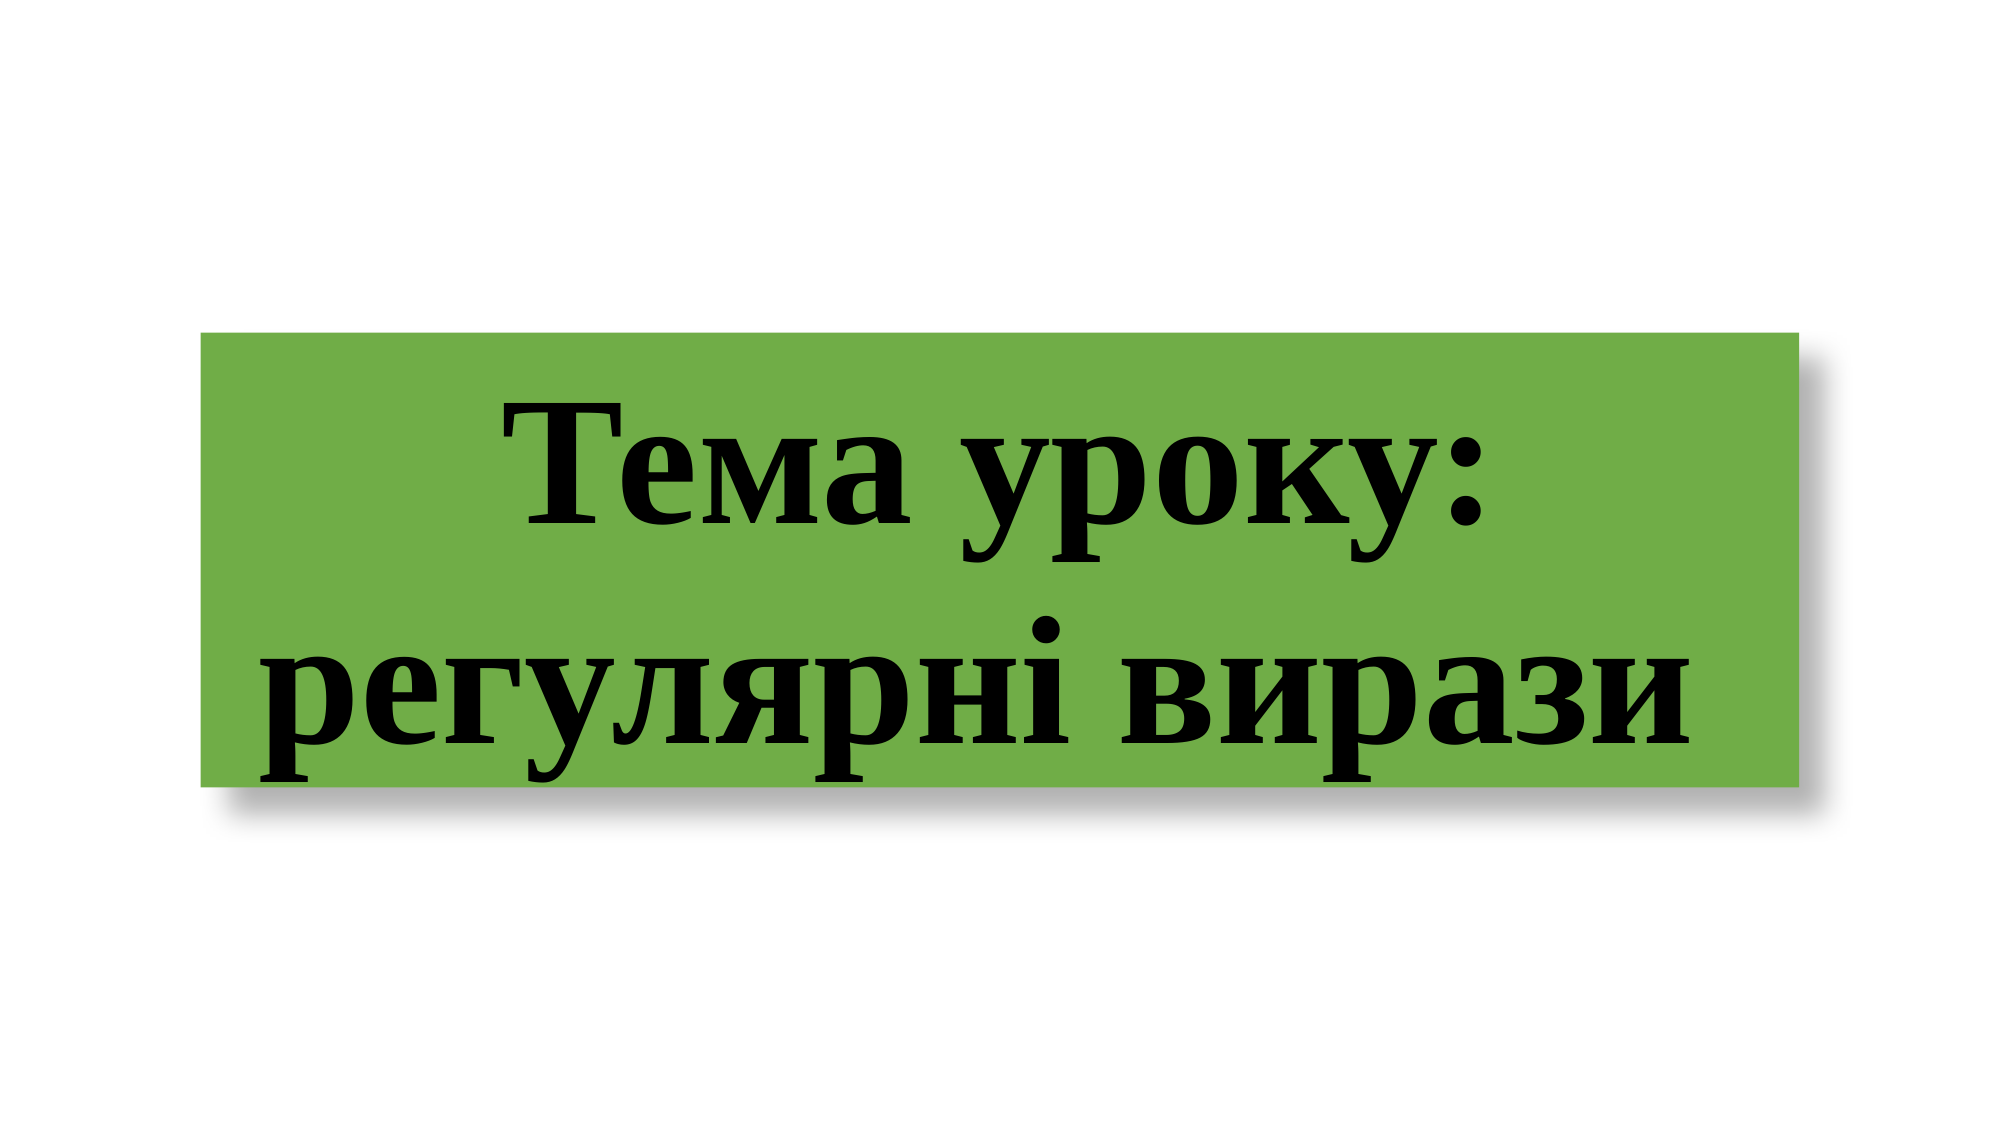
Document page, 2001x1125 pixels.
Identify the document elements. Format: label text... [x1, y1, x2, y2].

text_box Тема уроку: регулярні вирази [200, 332, 1800, 788]
